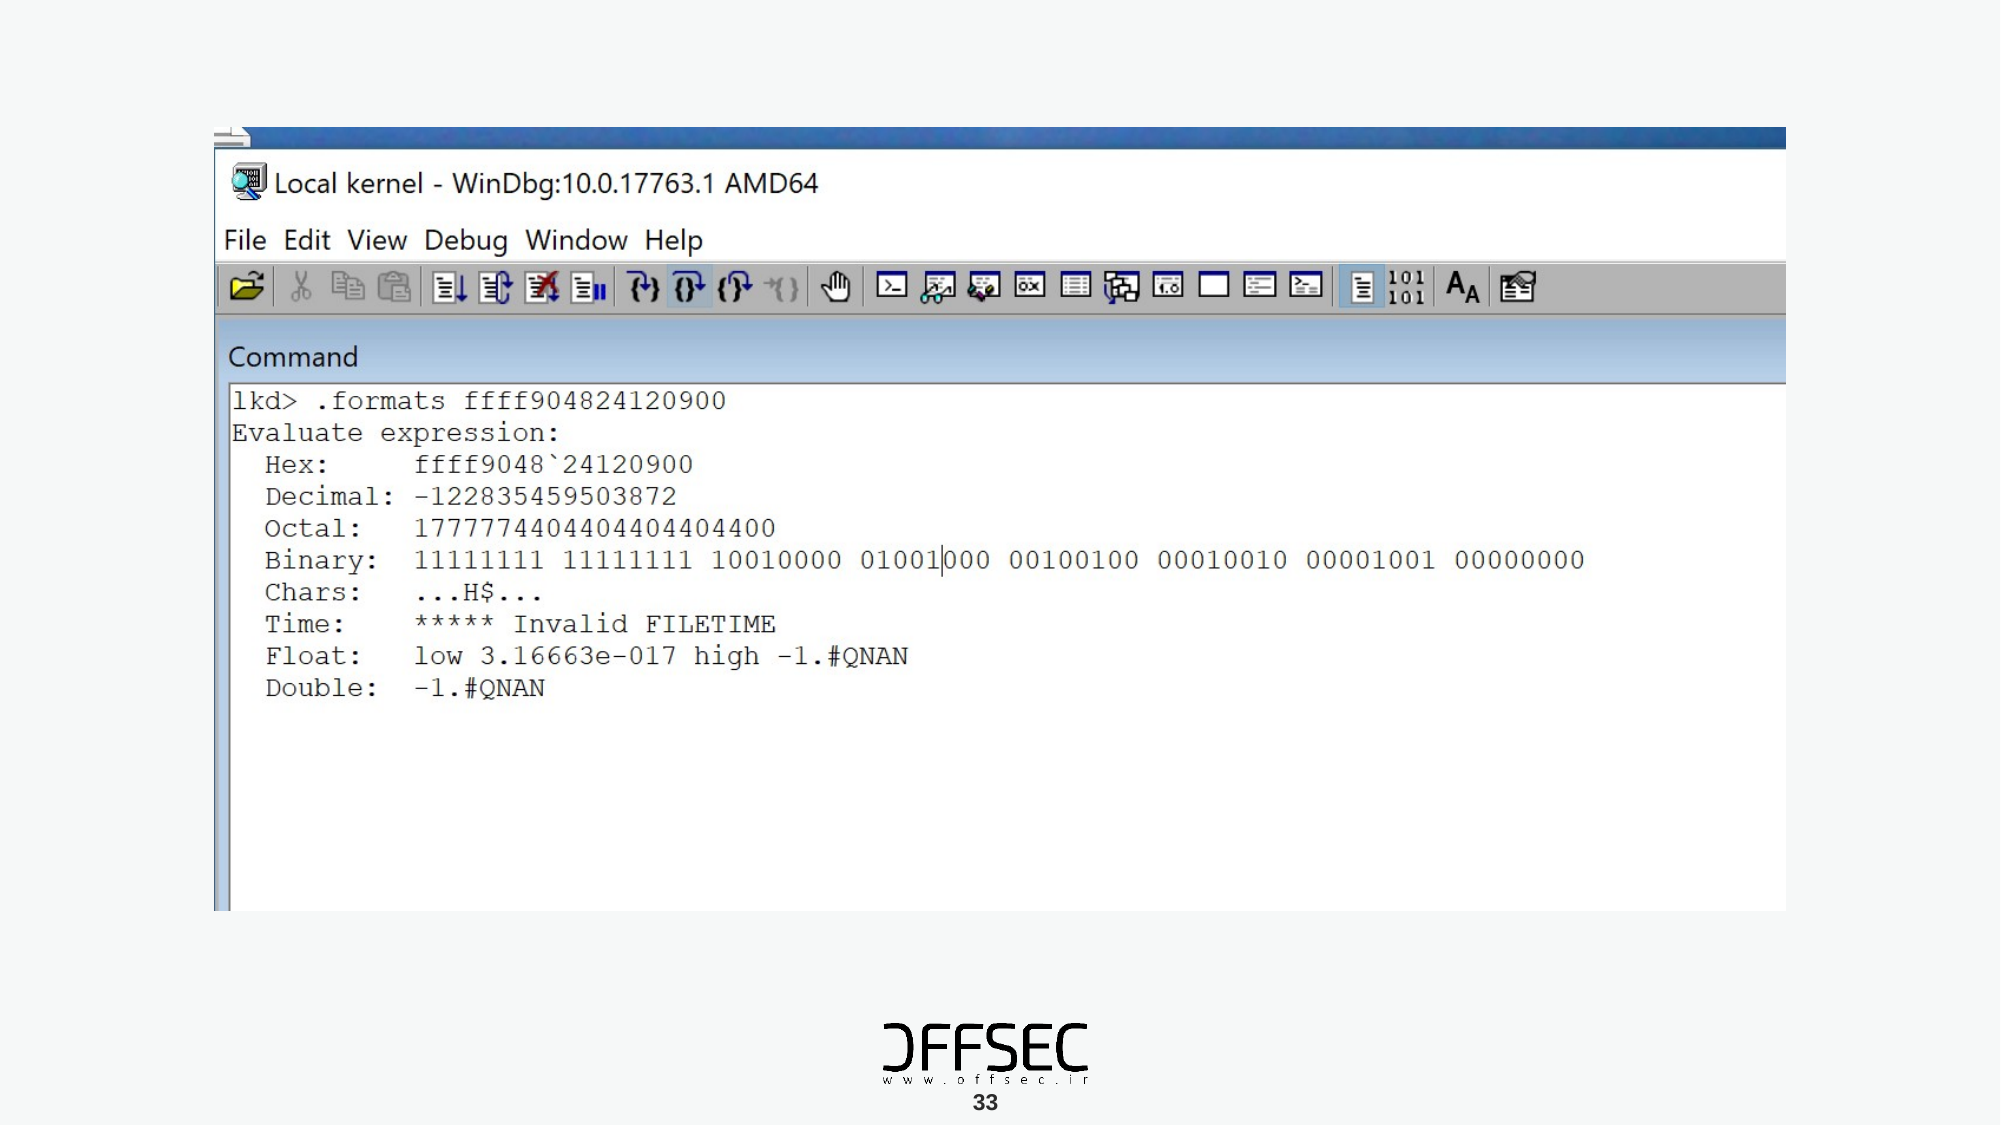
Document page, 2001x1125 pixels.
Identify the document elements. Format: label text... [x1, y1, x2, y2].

picture [873, 1015, 1098, 1090]
slide_number 33 [968, 1090, 1003, 1125]
text_box [214, 127, 1786, 911]
